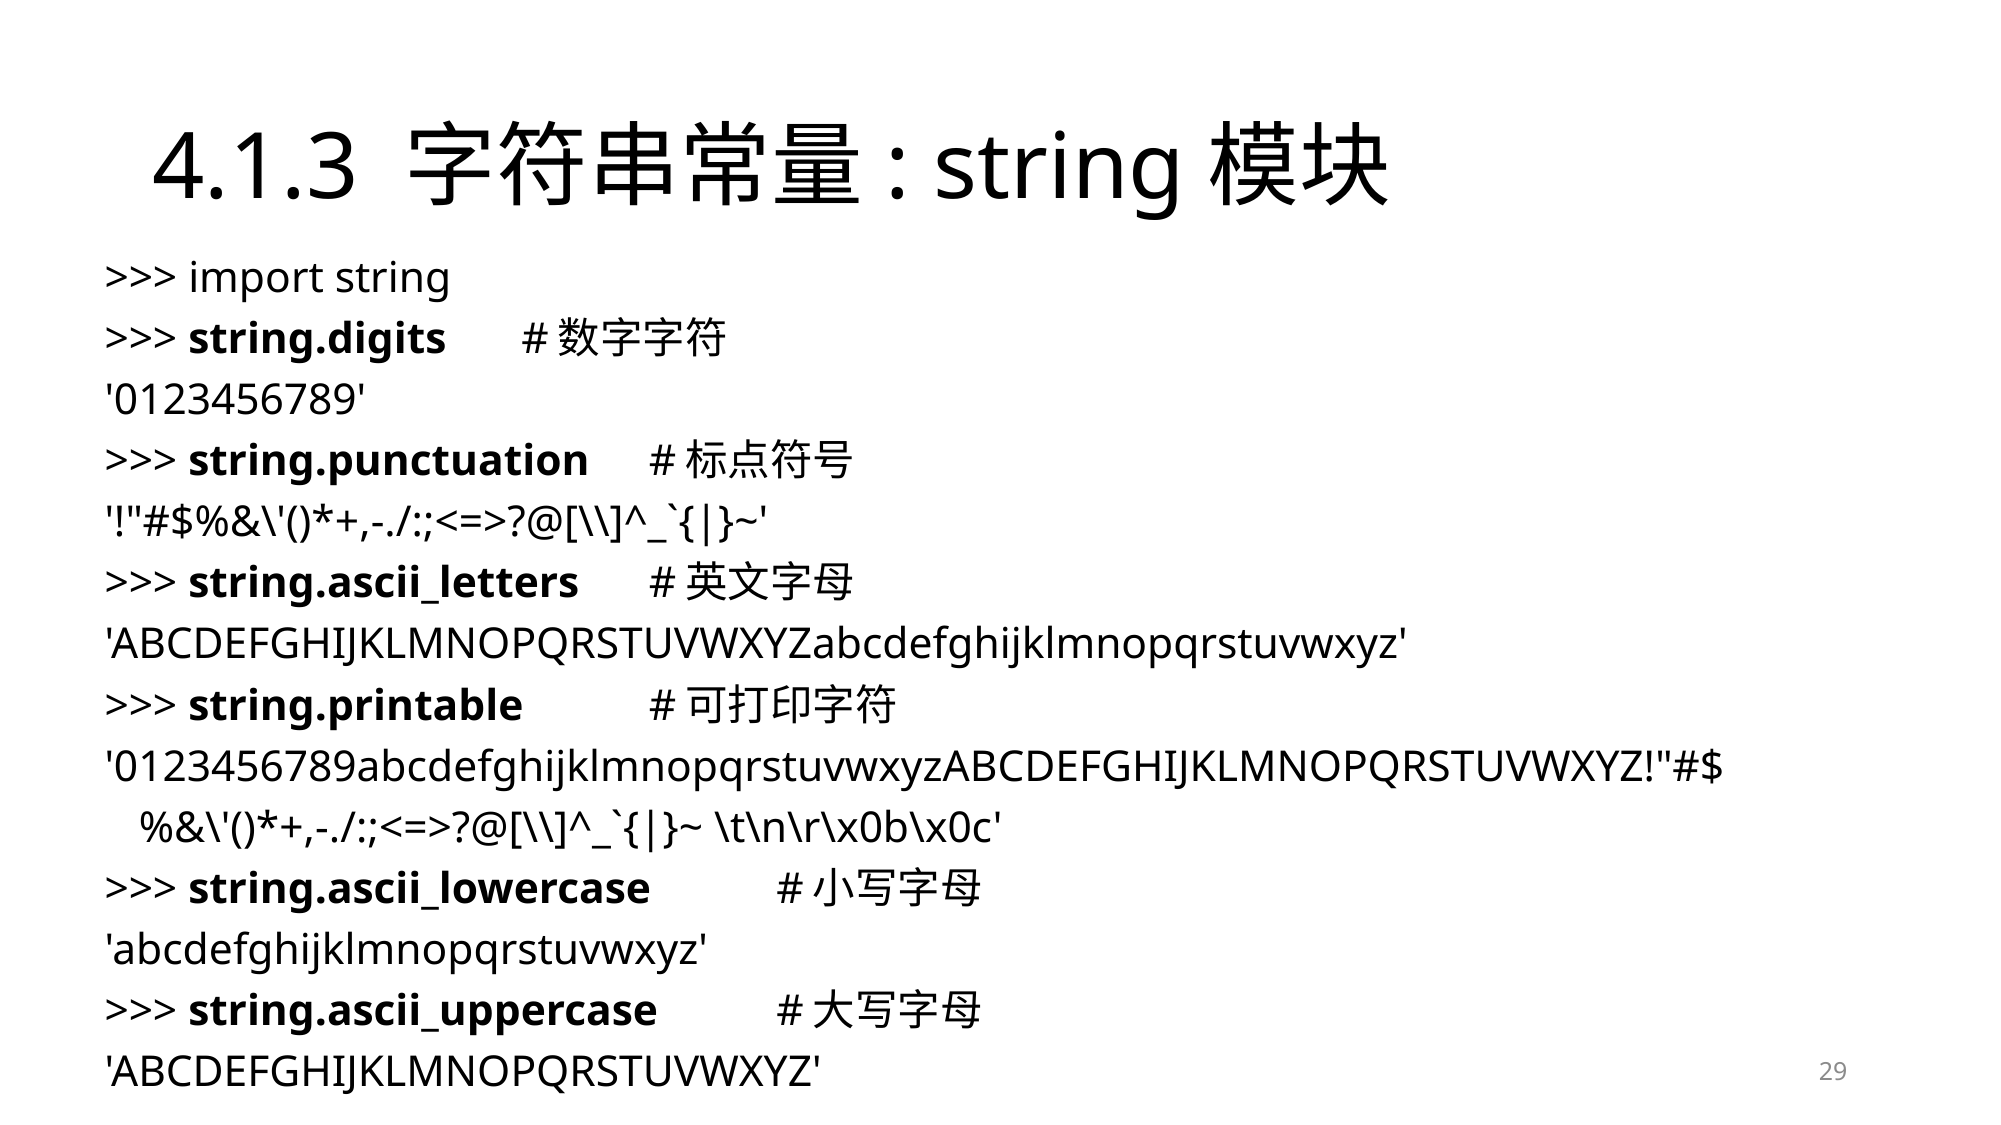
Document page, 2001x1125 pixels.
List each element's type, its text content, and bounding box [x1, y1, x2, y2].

list >>> import string >>> string.digits #数字字符 '0123456789' >>> string.punctuation #标点符号 '!"#$%&\'()*+,-./:;<=>?@[\\]^_`{|}~' >>> string.ascii_letters #英文字母 'ABCDEFGHIJKLMNOPQRSTUVWXYZabcdefghijklmnopqrstuvwxyz' >>> string.printable #可打印字符 '0123456789abcdefghijklmnopqrstuvwxyzABCDEFGHIJKLMNOPQRSTUVWXYZ!"#$%&\'()*+,-./:;<=>?@[\\]^_`{|}~ \t\n\r\x0b\x0c' >>> string.ascii_lowercase #小写字母 'abcdefghijklmnopqrstuvwxyz' >>> string.ascii_uppercase #大写字母 'ABCDEFGHIJKLMNOPQRSTUVWXYZ' [89, 232, 1961, 1111]
slide_number 29 [1412, 1042, 1863, 1103]
title 4.1.3 字符串常量: string模块 [137, 59, 1863, 232]
